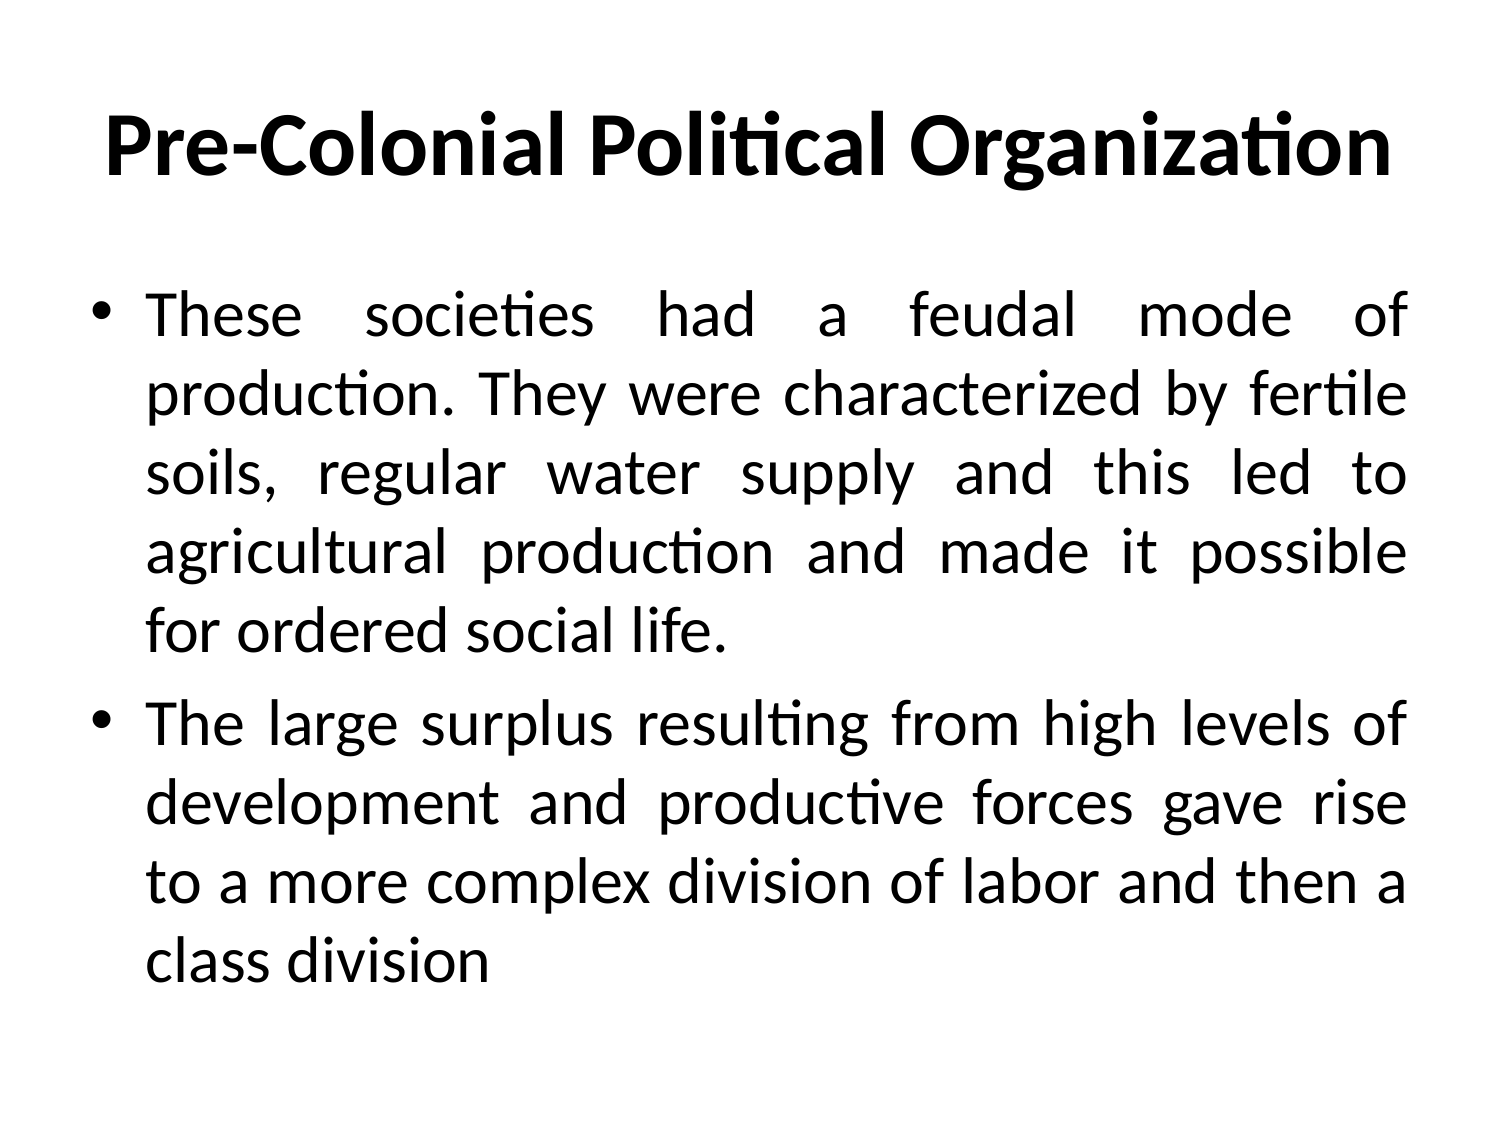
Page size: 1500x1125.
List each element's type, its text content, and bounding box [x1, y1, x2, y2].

list These societies had a feudal mode of production. They were characterized by fertile soils, regular water supply and this led to agricultural production and made it possible for ordered social life. The large surplus resulting from high levels of development and productive forces gave rise to a more complex division of labor and then a class division [75, 262, 1425, 1005]
title Pre-Colonial Political Organization [75, 45, 1425, 233]
